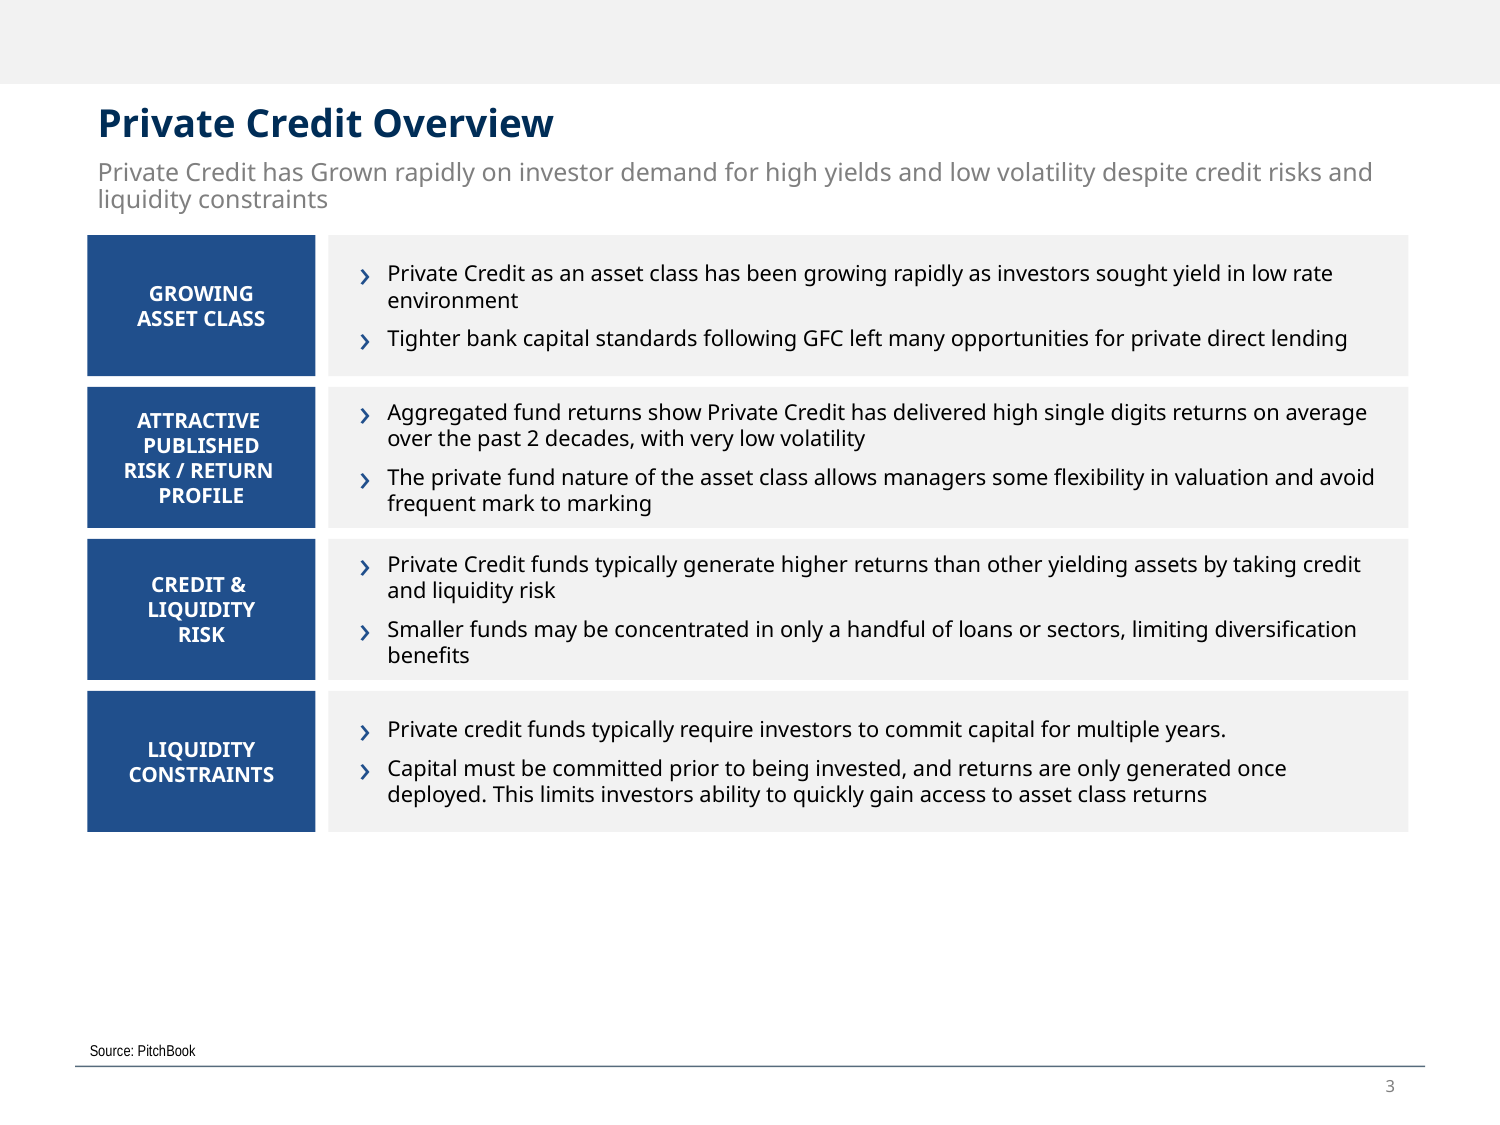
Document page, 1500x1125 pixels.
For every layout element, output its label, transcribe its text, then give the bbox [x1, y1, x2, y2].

list Source: PitchBook [75, 983, 1410, 1067]
text_box Private Credit as an asset class has been growing rapidly as investors sought yield in low rate environment Tighter bank capital standards following GFC left many opportunities for private direct lending [328, 235, 1409, 377]
slide_number 3 [1260, 1067, 1410, 1113]
list Private Credit has Grown rapidly on investor demand for high yields and low volatility despite credit risks and liquidity constraints [82, 160, 1403, 236]
text_box Private credit funds typically require investors to commit capital for multiple years. Capital must be committed prior to being invested, and returns are only generated once deployed. This limits investors ability to quickly gain access to asset class returns [328, 690, 1409, 832]
title Private Credit Overview [82, 97, 1403, 158]
text_box LIQUIDITY CONSTRAINTS [87, 690, 316, 832]
text_box CREDIT & LIQUIDITY RISK [87, 538, 316, 680]
text_box GROWING ASSET CLASS [87, 235, 316, 377]
text_box Private Credit funds typically generate higher returns than other yielding assets by taking credit and liquidity risk Smaller funds may be concentrated in only a handful of loans or sectors, limiting diversification benefits [328, 538, 1409, 680]
text_box Aggregated fund returns show Private Credit has delivered high single digits returns on average over the past 2 decades, with very low volatility The private fund nature of the asset class allows managers some flexibility in valuation and avoid frequent mark to marking [328, 386, 1409, 528]
text_box ATTRACTIVE PUBLISHED RISK / RETURN PROFILE [87, 386, 316, 528]
